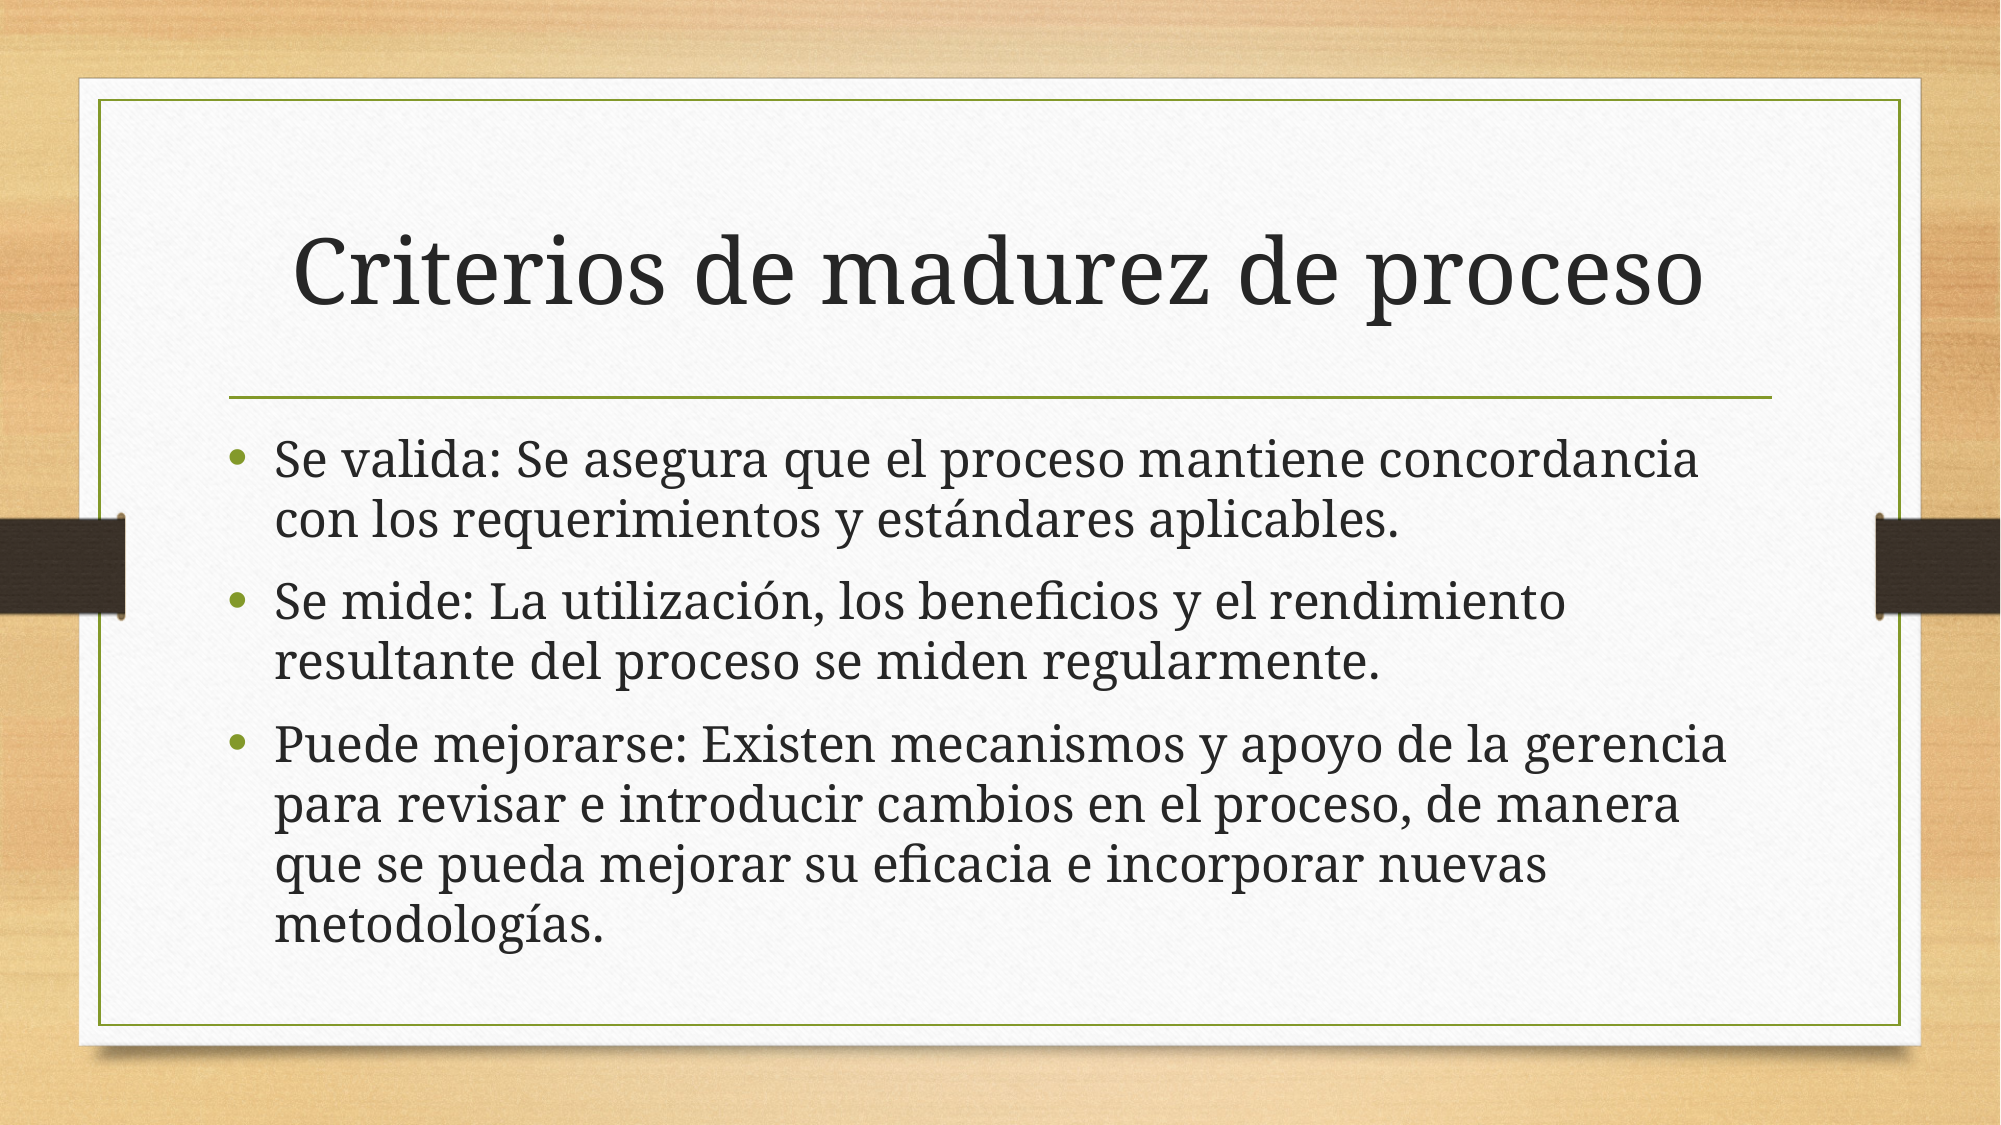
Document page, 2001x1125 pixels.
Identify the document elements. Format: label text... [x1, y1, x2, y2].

title Criterios de madurez de proceso [212, 161, 1788, 375]
list Se valida: Se asegura que el proceso mantiene concordancia con los requerimientos y estándares aplicables. Se mide: La utilización, los beneficios y el rendimiento resultante del proceso se miden regularmente. Puede mejorarse: Existen mecanismos y apoyo de la gerencia para revisar e introducir cambios en el proceso, de manera que se pueda mejorar su eficacia e incorporar nuevas metodologías. [212, 419, 1788, 964]
picture [0, 0, 2001, 1125]
